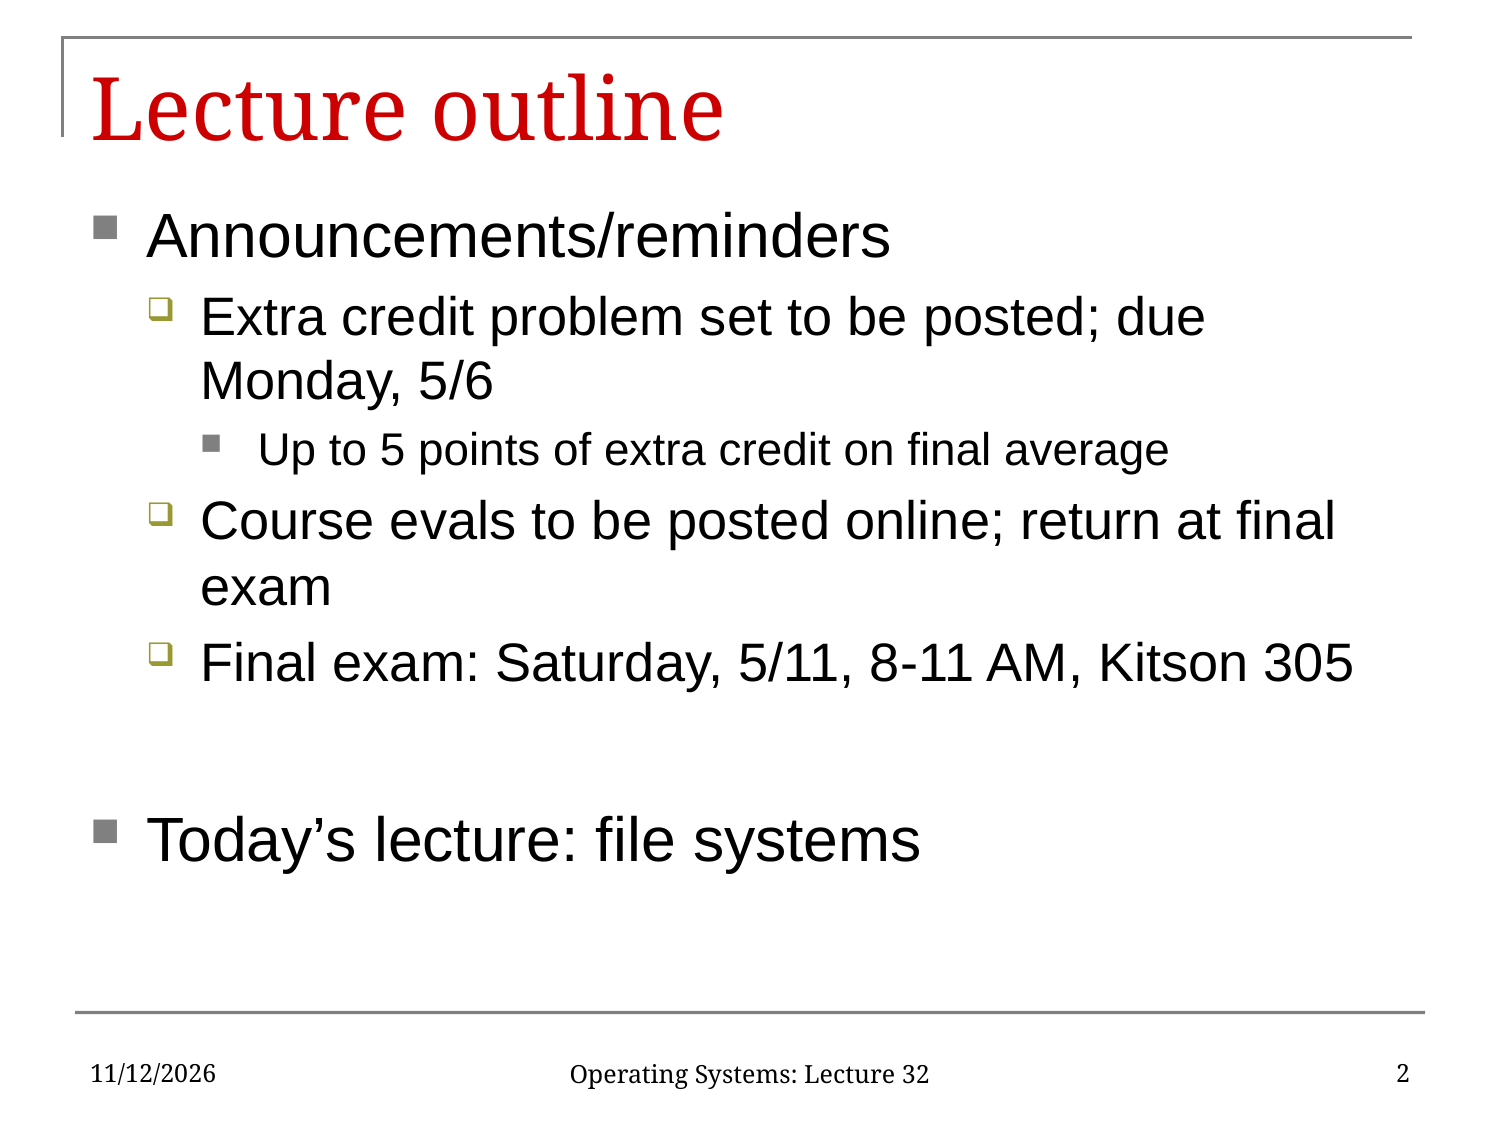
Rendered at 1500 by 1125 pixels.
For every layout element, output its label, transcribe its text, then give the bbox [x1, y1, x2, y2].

title Lecture outline [75, 45, 1425, 163]
list Announcements/reminders Extra credit problem set to be posted; due Monday, 5/6 Up to 5 points of extra credit on final average Course evals to be posted online; return at final exam Final exam: Saturday, 5/11, 8-11 AM, Kitson 305 Today’s lecture: file systems [75, 187, 1425, 1006]
footer Operating Systems: Lecture 32 [512, 1024, 988, 1101]
slide_number 2 [1074, 1023, 1426, 1100]
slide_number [74, 1023, 426, 1100]
